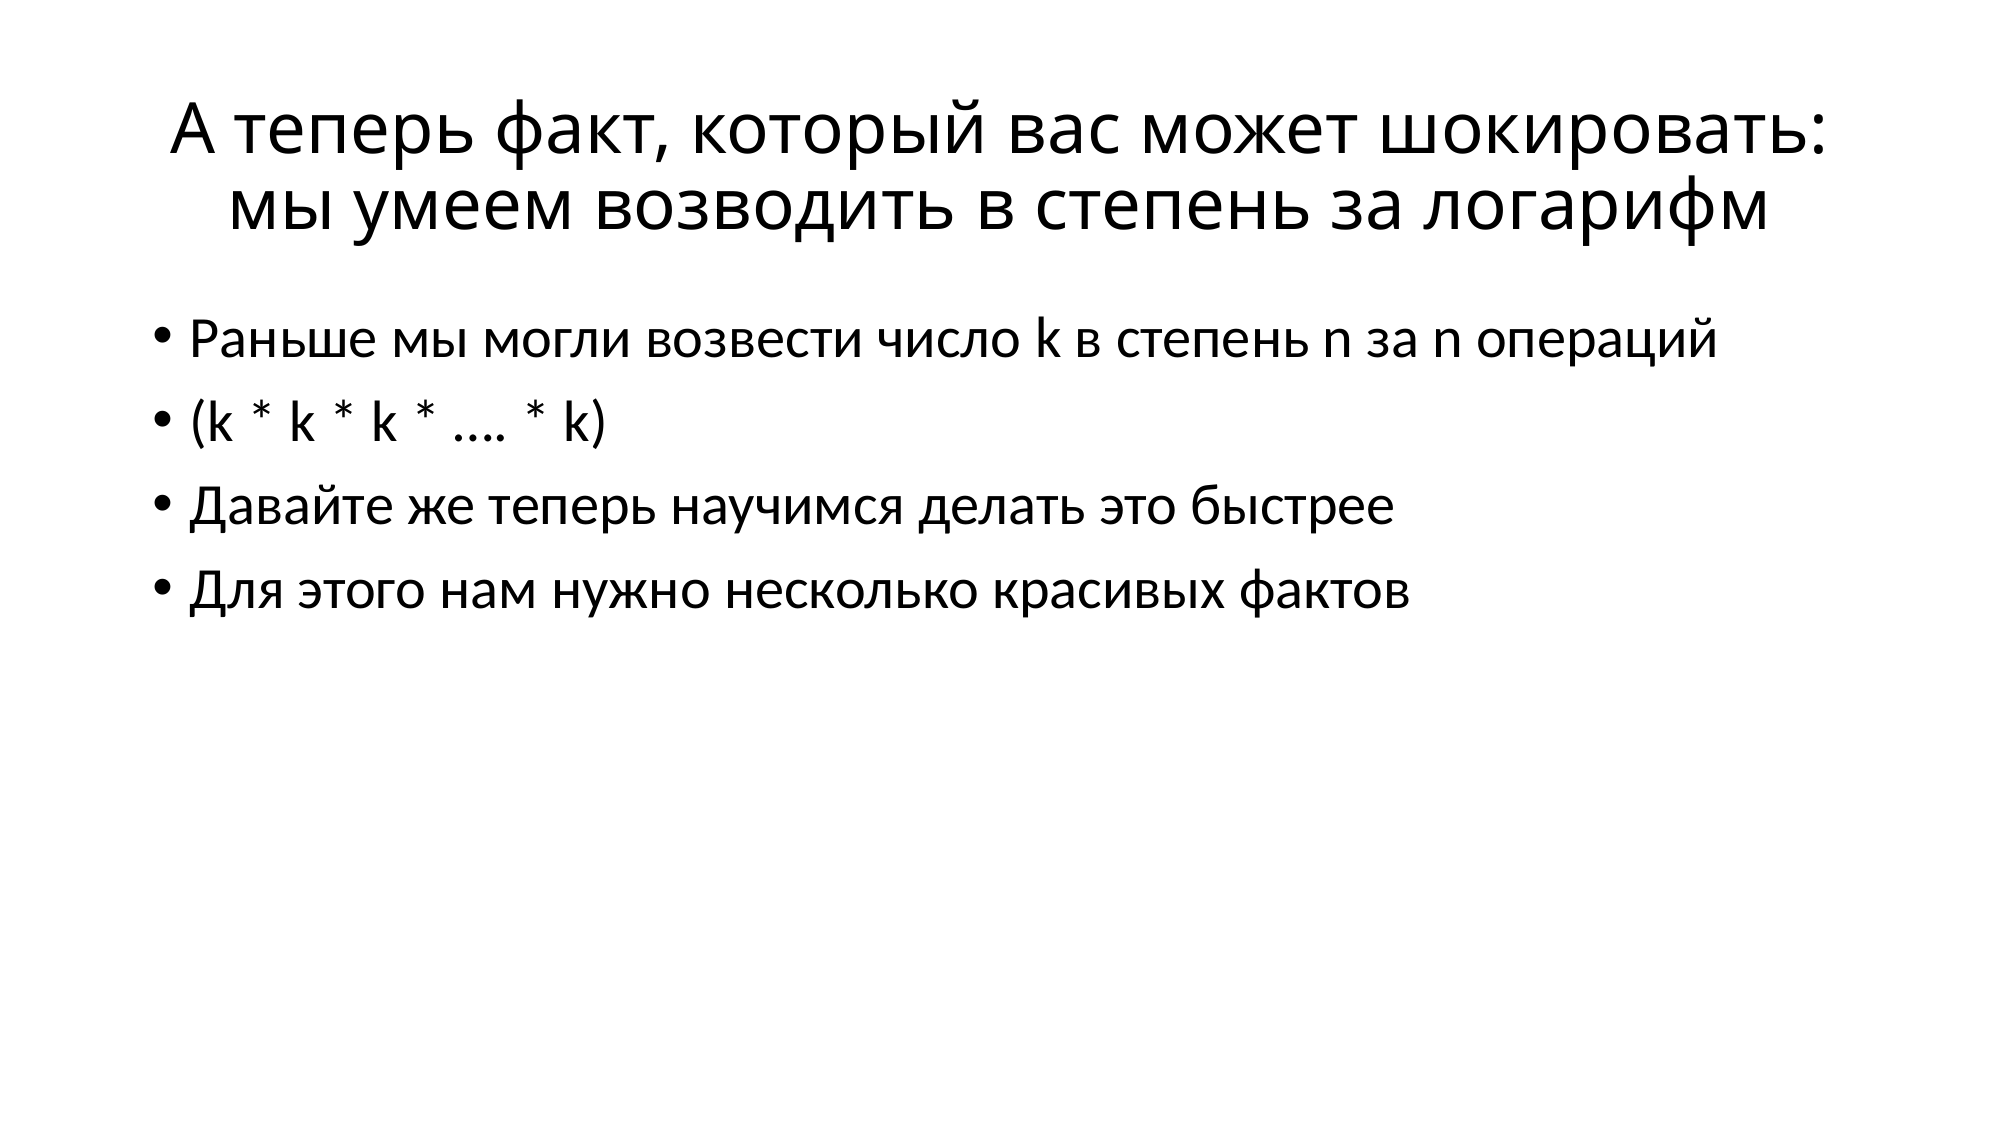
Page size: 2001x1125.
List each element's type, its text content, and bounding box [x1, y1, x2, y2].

title А теперь факт, который вас может шокировать: мы умеем возводить в степень за логарифм [137, 59, 1863, 278]
list Раньше мы могли возвести число k в степень n за n операций (k * k * k * …. * k) Давайте же теперь научимся делать это быстрее Для этого нам нужно несколько красивых фактов [137, 299, 1863, 1014]
